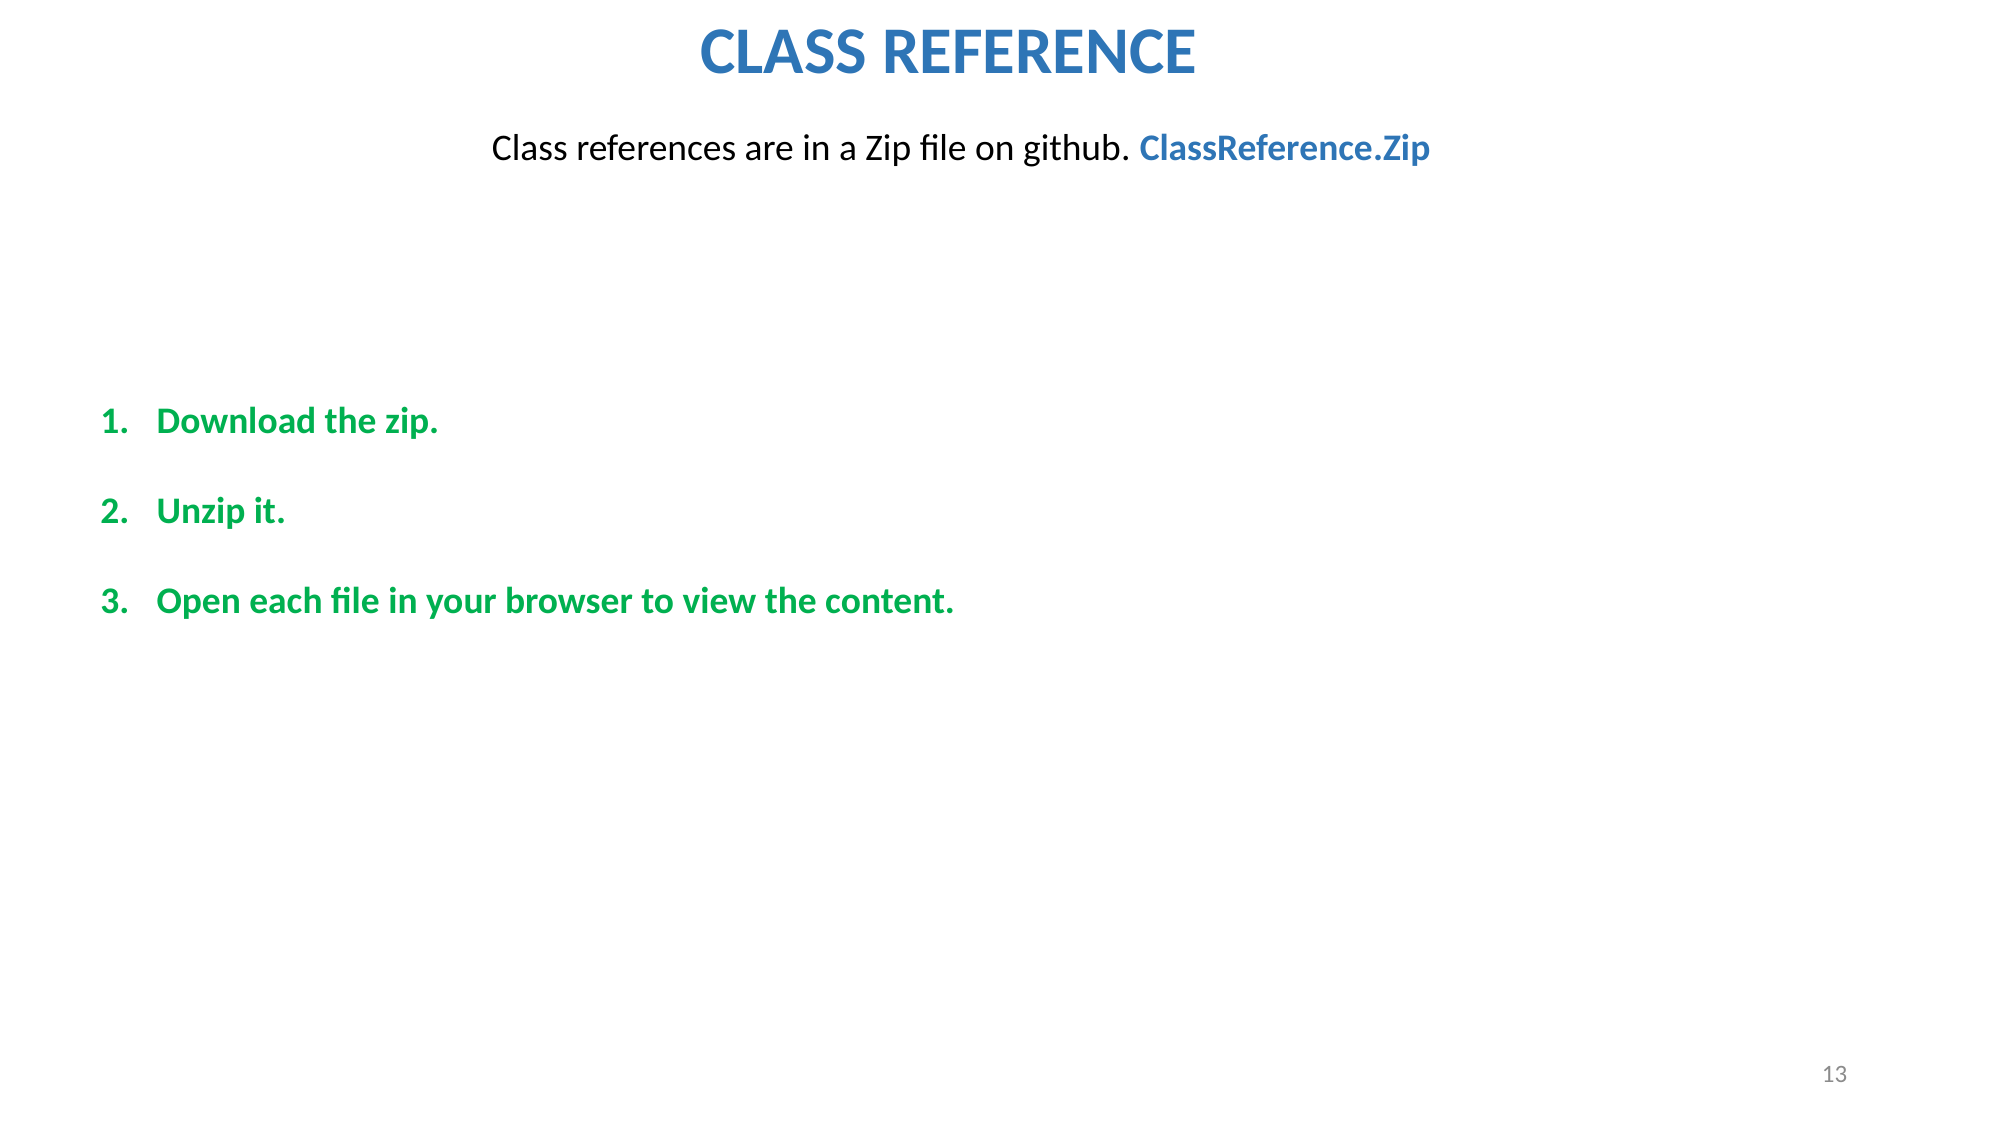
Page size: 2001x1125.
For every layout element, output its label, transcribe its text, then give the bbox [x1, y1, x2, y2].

text_box CLASS REFERENCE [511, 0, 1387, 95]
text_box Download the zip. Unzip it. Open each file in your browser to view the content. [85, 343, 1473, 629]
text_box Class references are in a Zip file on github. ClassReference.Zip [267, 115, 1655, 175]
slide_number 13 [1412, 1042, 1863, 1103]
